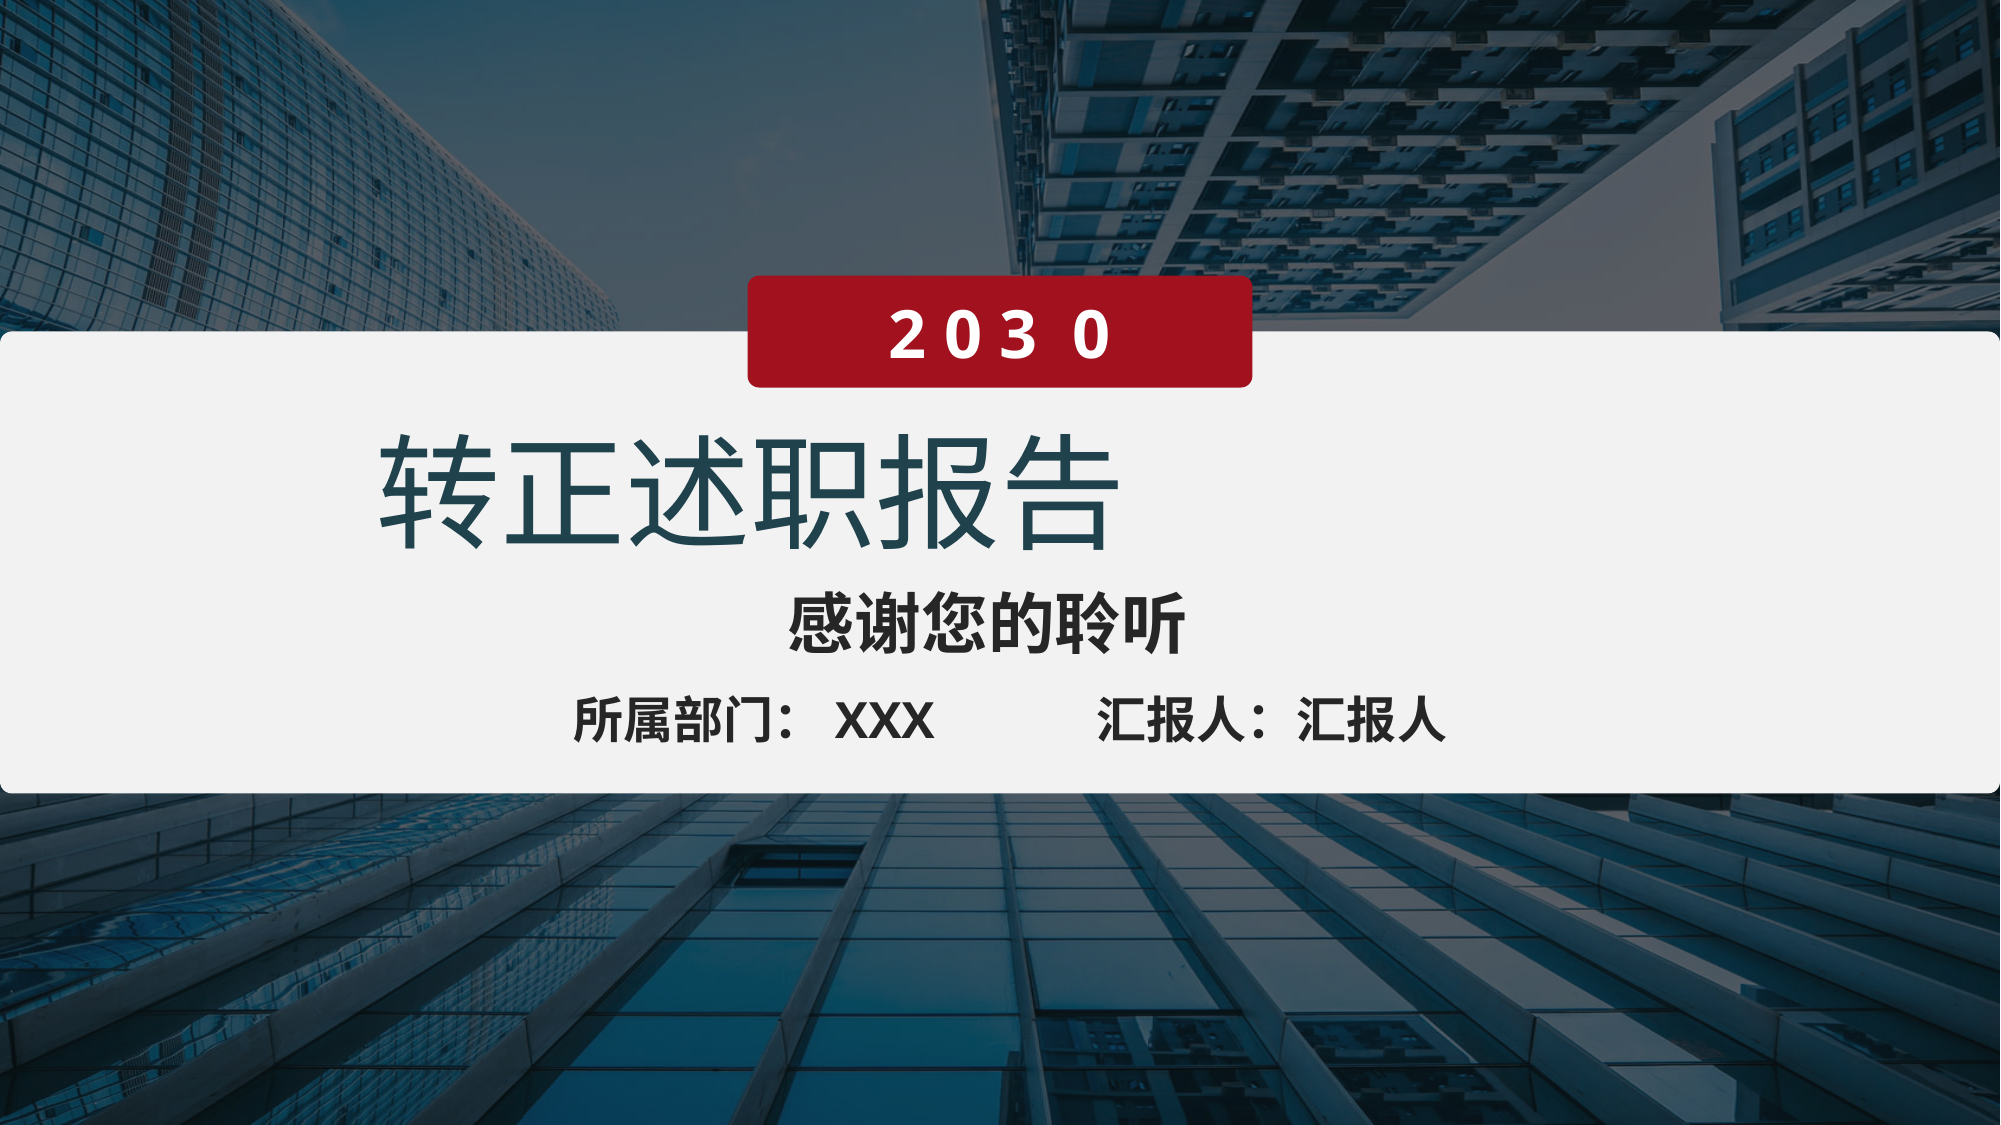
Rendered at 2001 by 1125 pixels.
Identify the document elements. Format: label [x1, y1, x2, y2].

text_box [0, 0, 2000, 1125]
